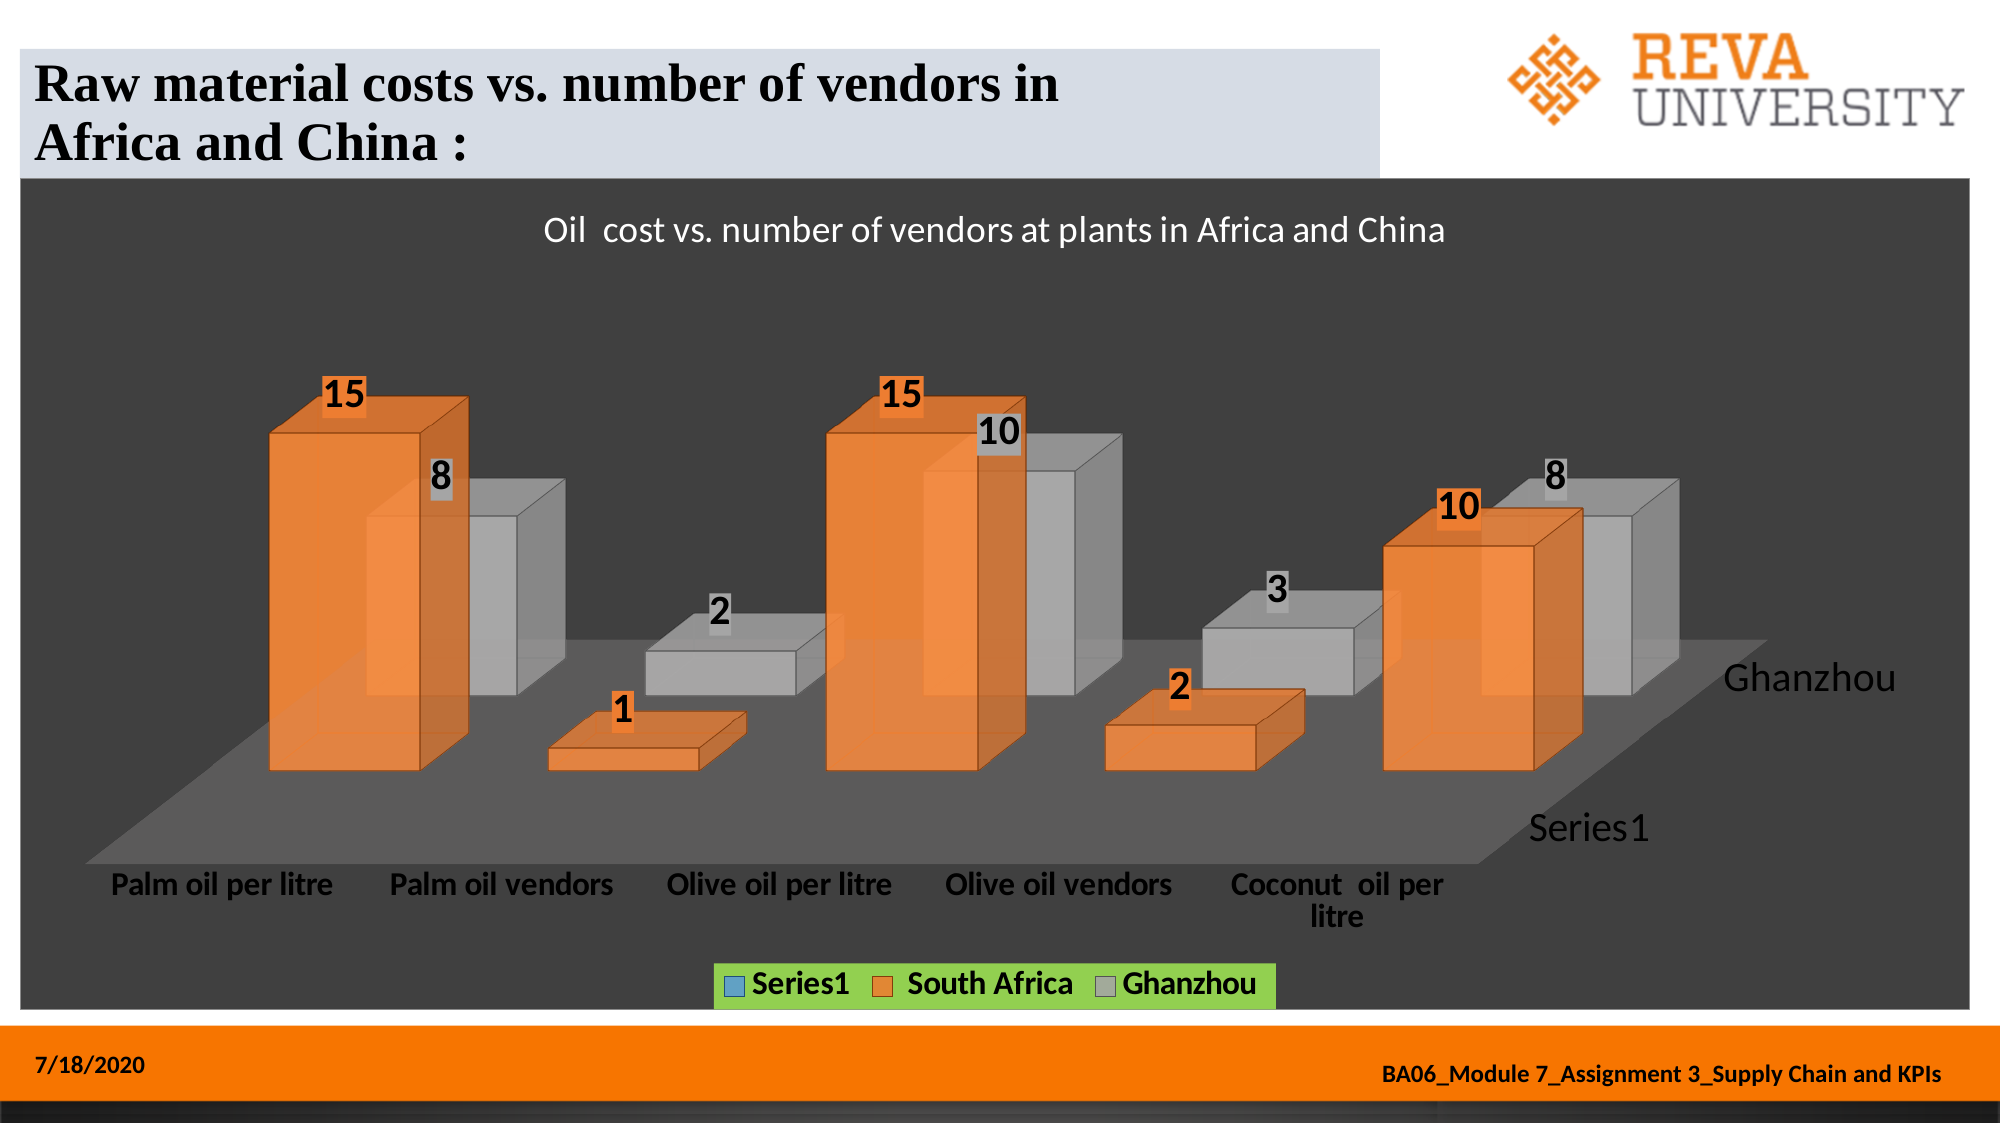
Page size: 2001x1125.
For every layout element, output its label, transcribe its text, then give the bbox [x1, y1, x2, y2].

footer BA06_Module 7_Assignment 3_Supply Chain and KPIs [1325, 1042, 2000, 1103]
picture [0, 1013, 2000, 1123]
chart [19, 178, 1970, 1010]
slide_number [19, 1033, 470, 1093]
picture [1507, 15, 1988, 144]
title Raw material costs vs. number of vendors in Africa and China : [19, 48, 1380, 178]
